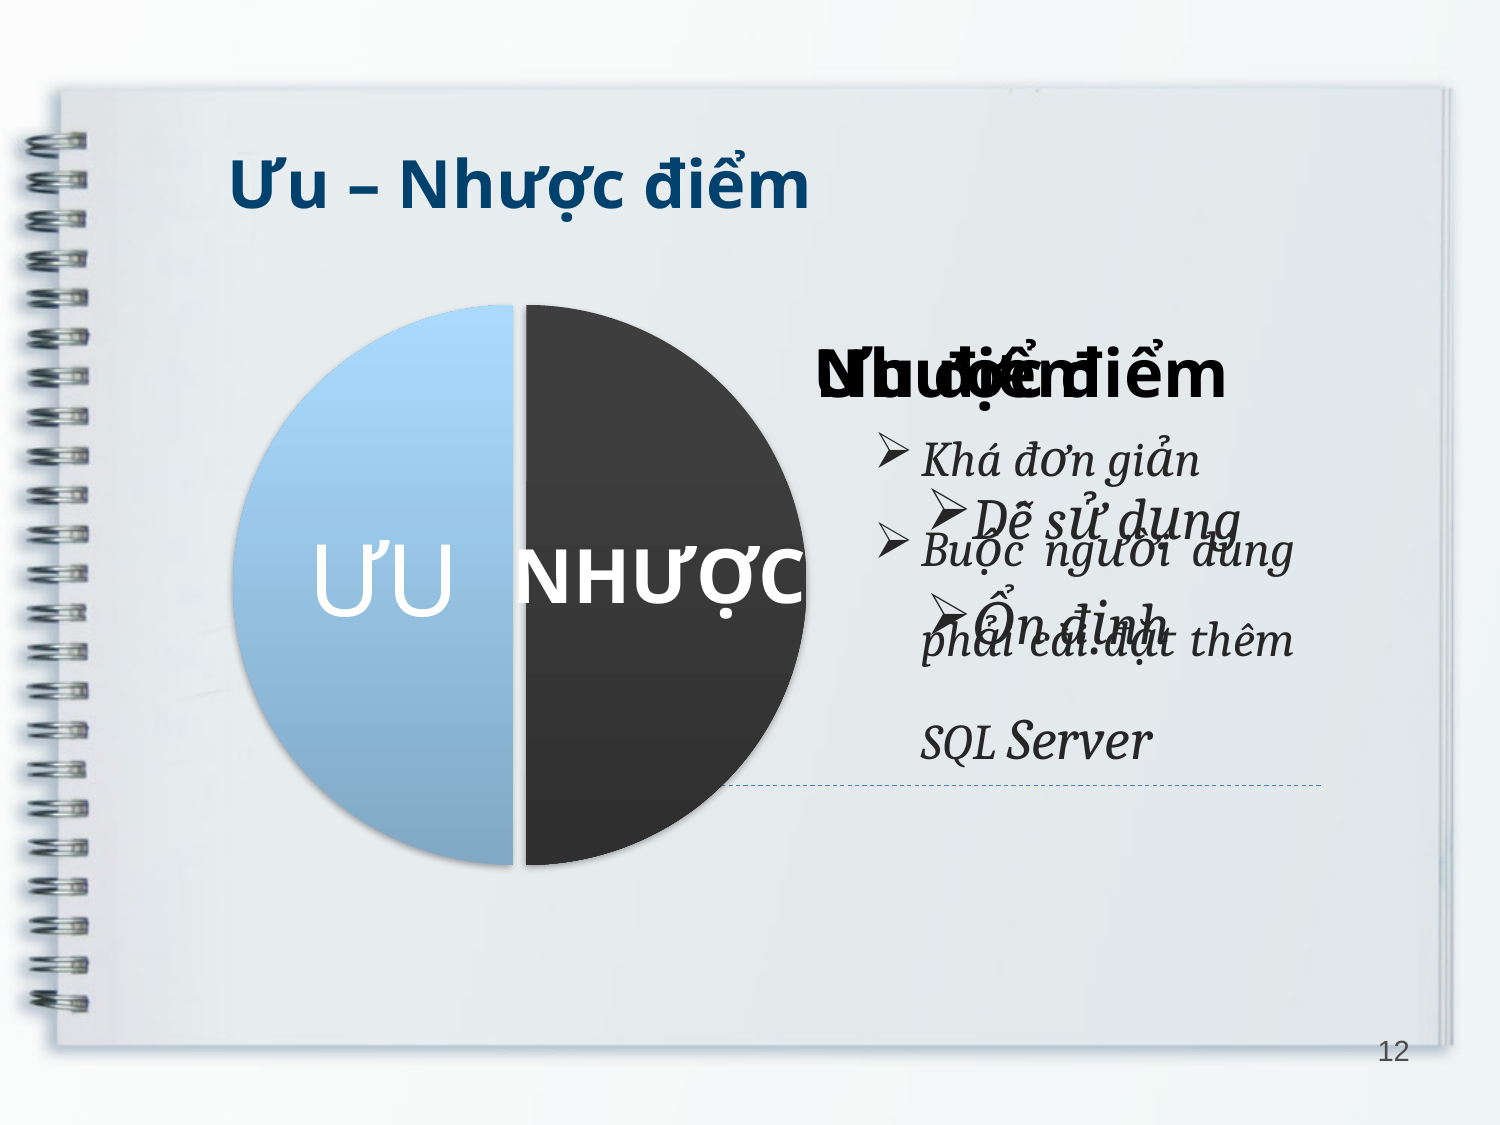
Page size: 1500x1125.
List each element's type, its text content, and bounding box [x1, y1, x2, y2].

text_box Nhược điểm [1026, 323, 1325, 419]
text_box Ưu – Nhược điểm [212, 134, 827, 230]
slide_number 12 [1074, 1024, 1425, 1103]
picture [0, 0, 1500, 1125]
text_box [19, 251, 1021, 919]
text_box Khá đơn giản Buộc người dùng phải cài đặt thêm SQL Server [1026, 419, 1310, 779]
